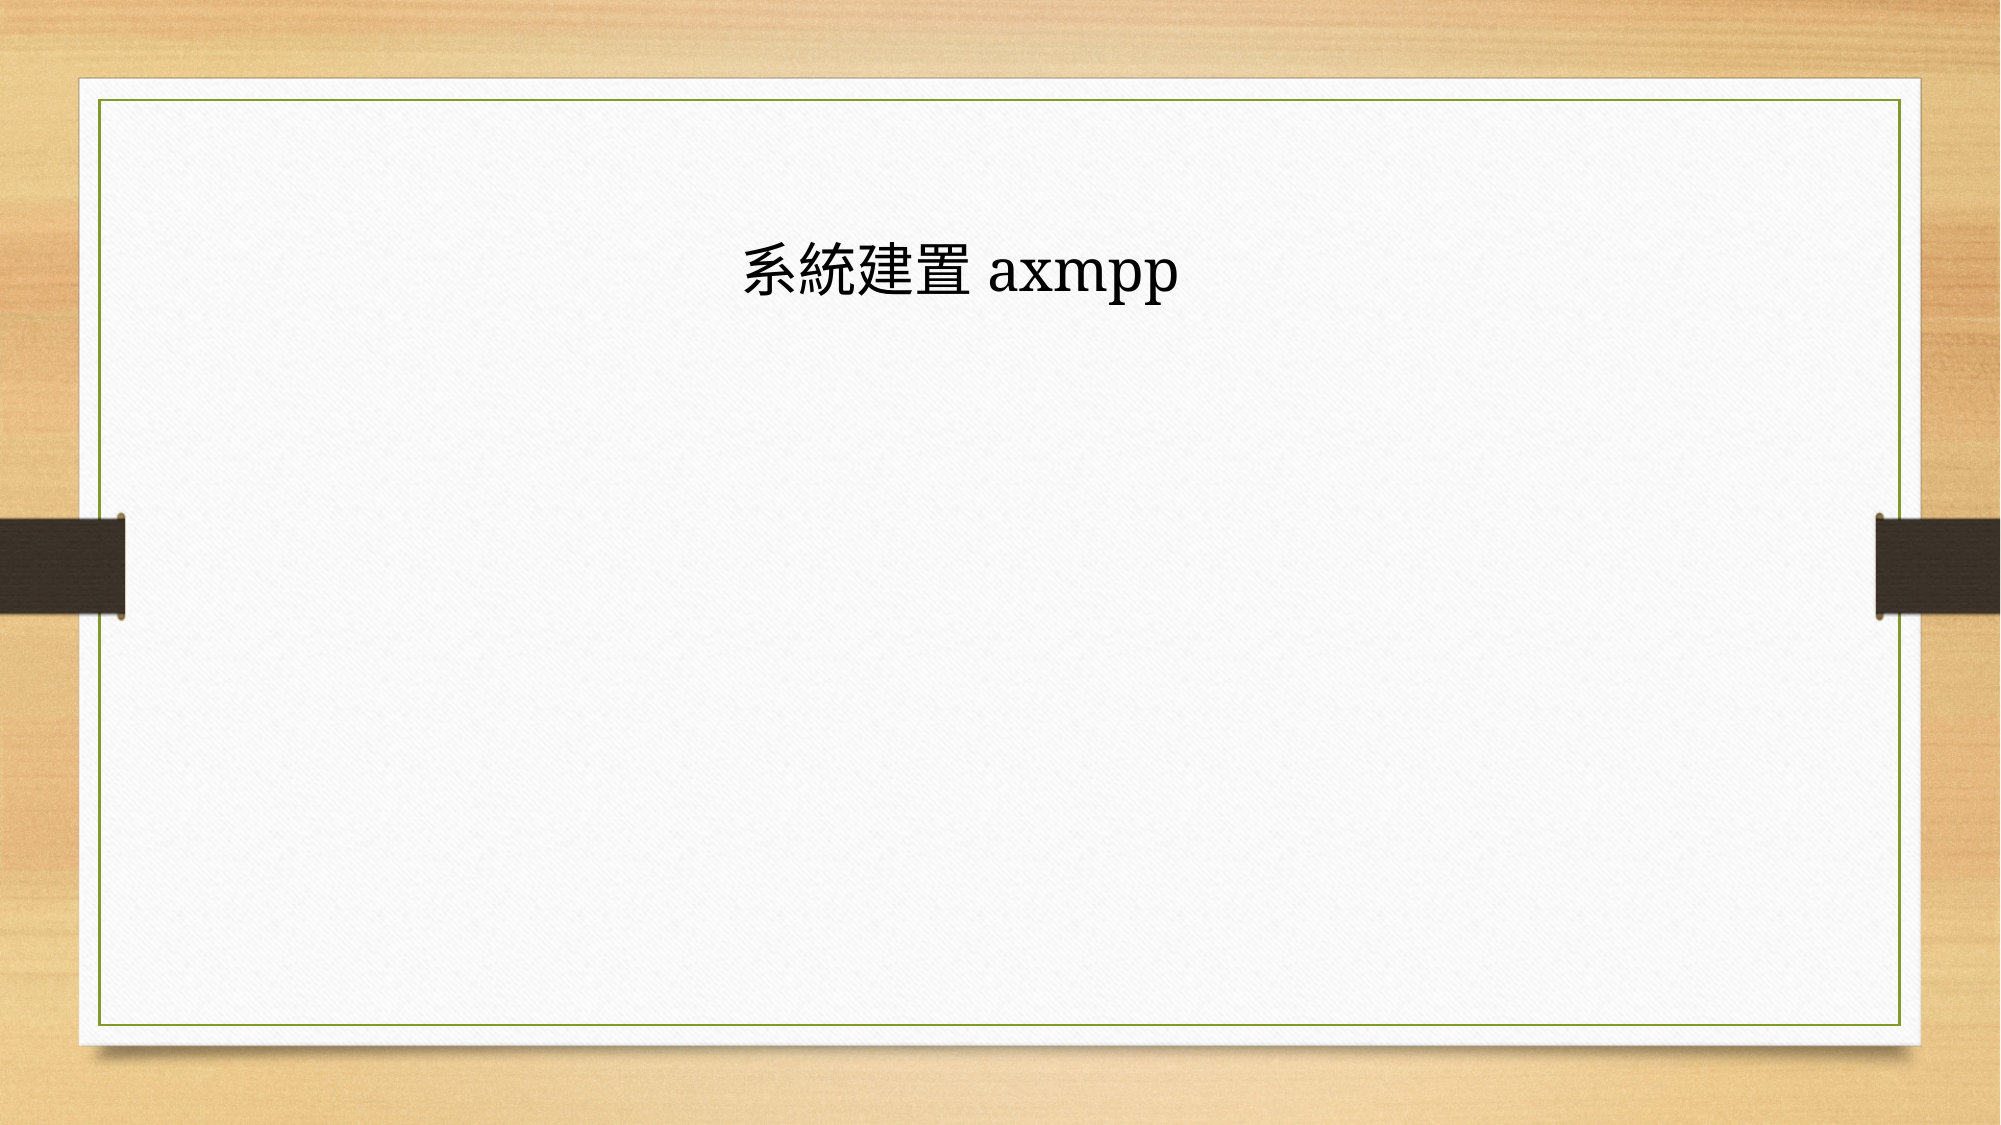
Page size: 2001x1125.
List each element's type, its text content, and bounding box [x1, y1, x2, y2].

picture [0, 0, 2001, 1125]
text_box 系統建置axmpp [725, 225, 1794, 311]
